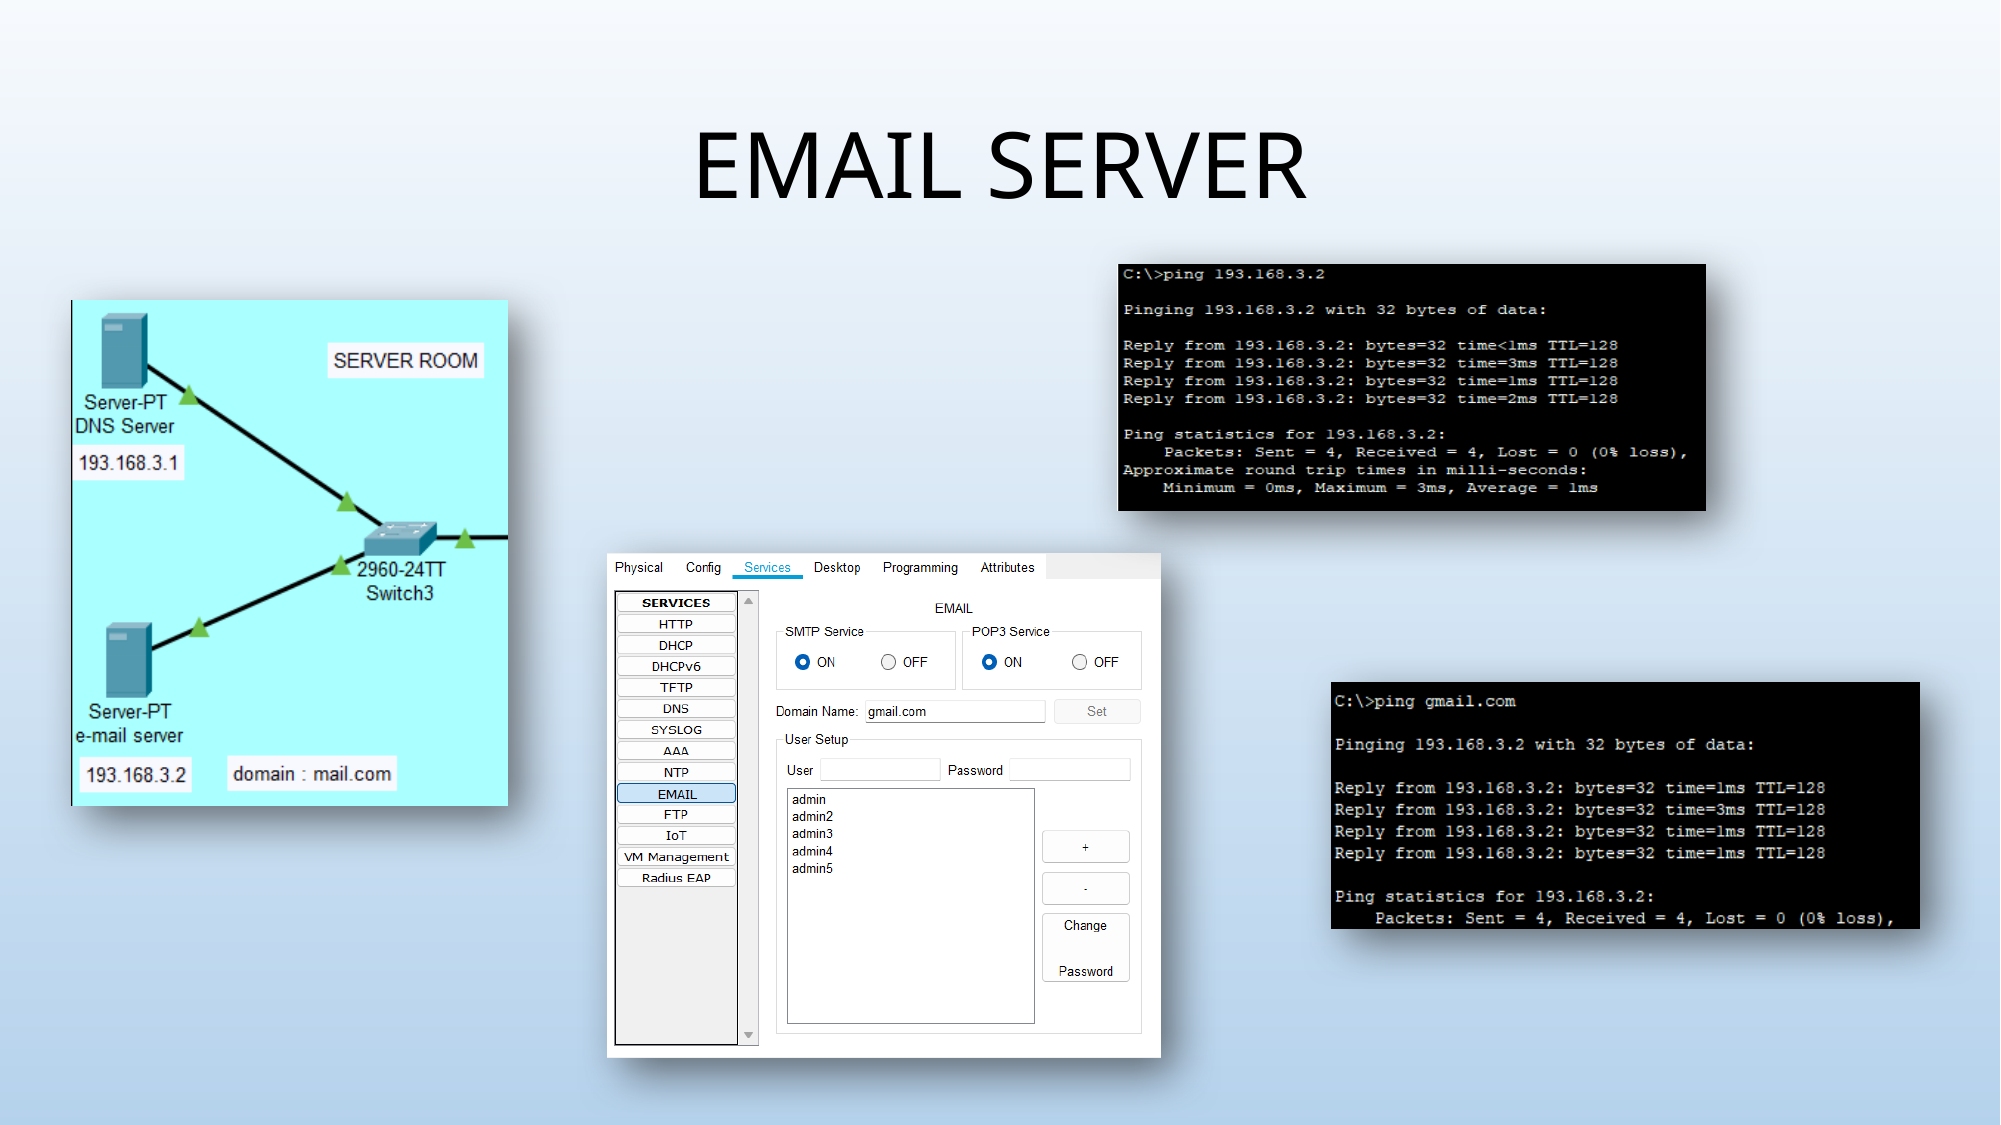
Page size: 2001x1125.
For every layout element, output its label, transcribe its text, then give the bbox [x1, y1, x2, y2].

title EMAIL SERVER [137, 59, 1863, 278]
picture [71, 300, 508, 806]
picture [607, 553, 1161, 1058]
picture [1117, 264, 1706, 511]
picture [1331, 682, 1920, 929]
